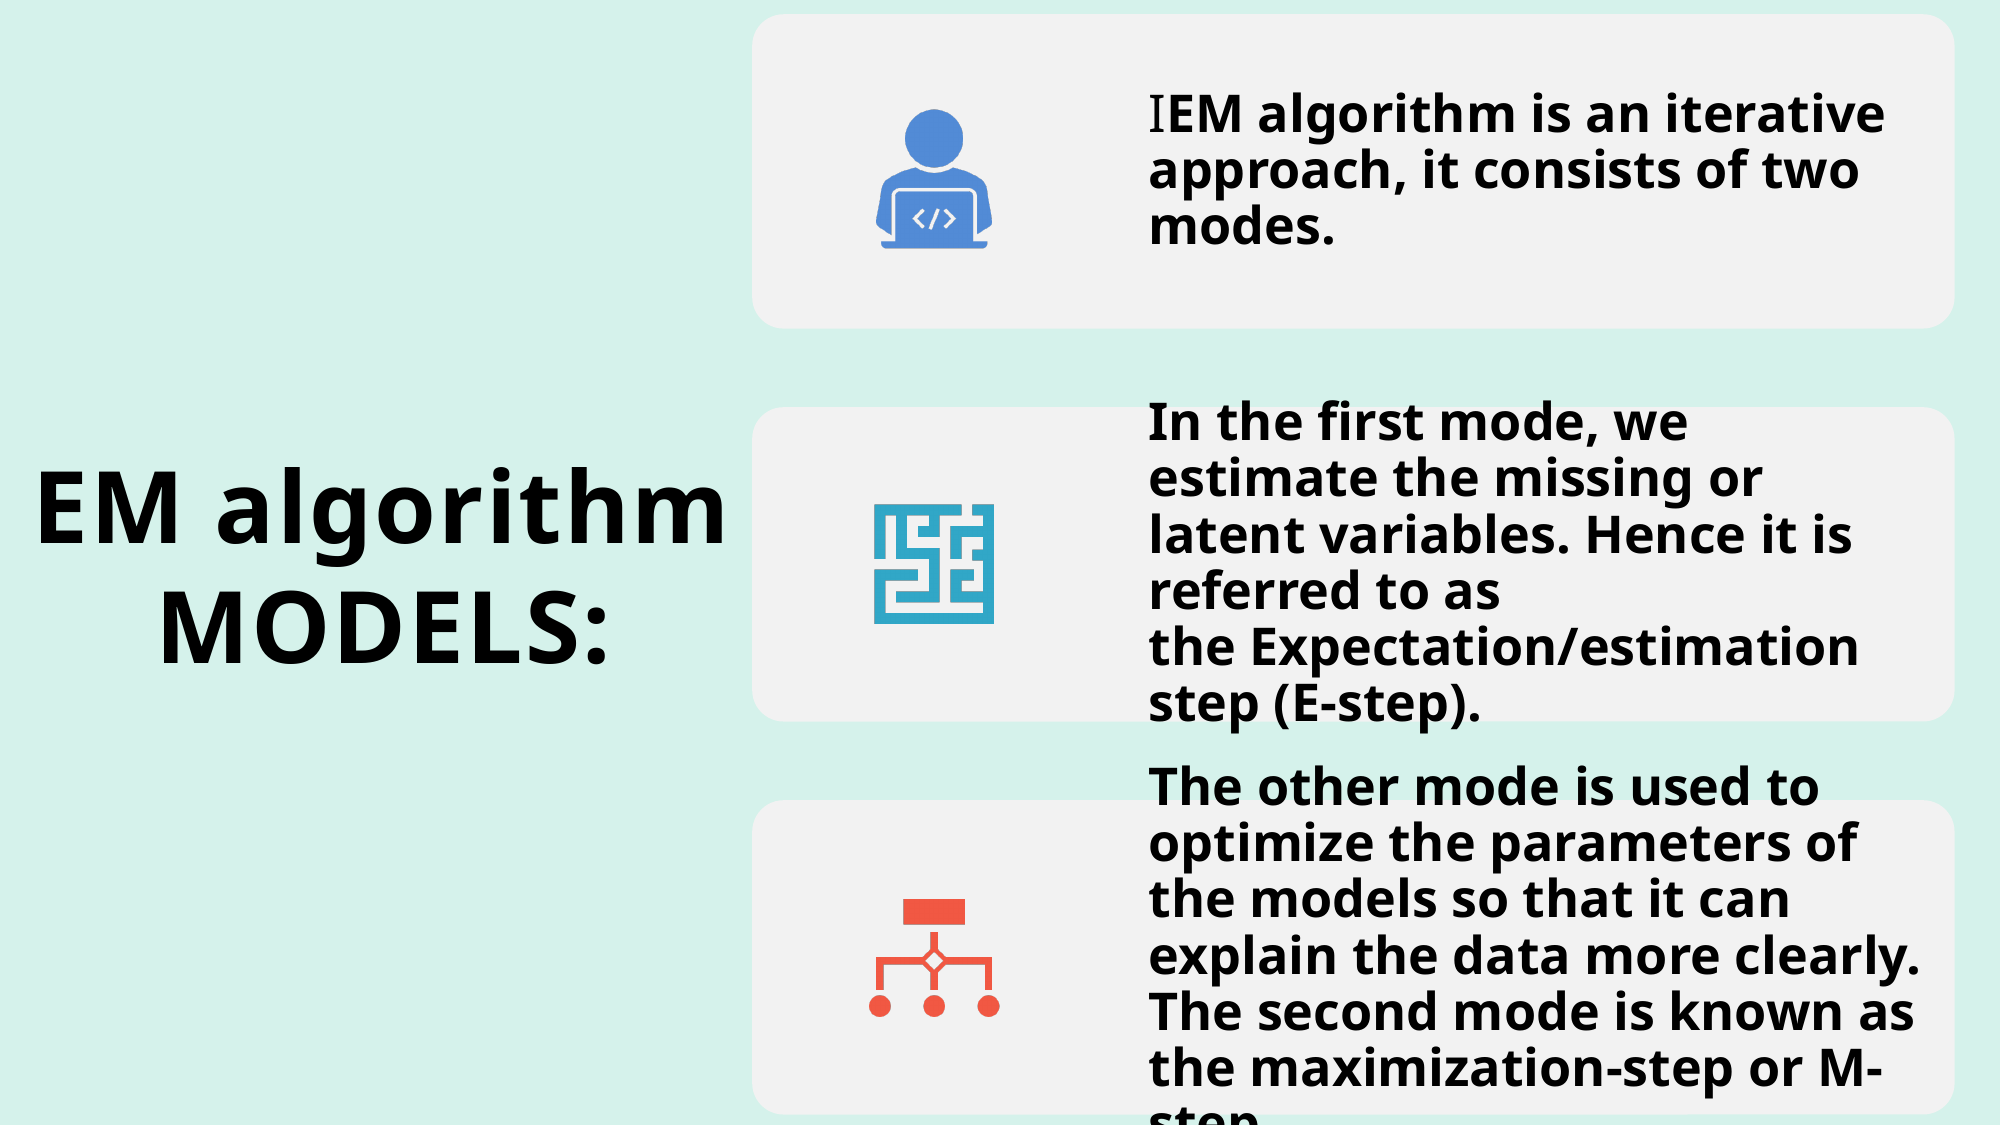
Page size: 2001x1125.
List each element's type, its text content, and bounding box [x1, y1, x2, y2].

title EM algorithm MODELS: [0, 161, 752, 966]
text_box [0, 0, 2000, 1125]
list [752, 14, 1955, 1115]
